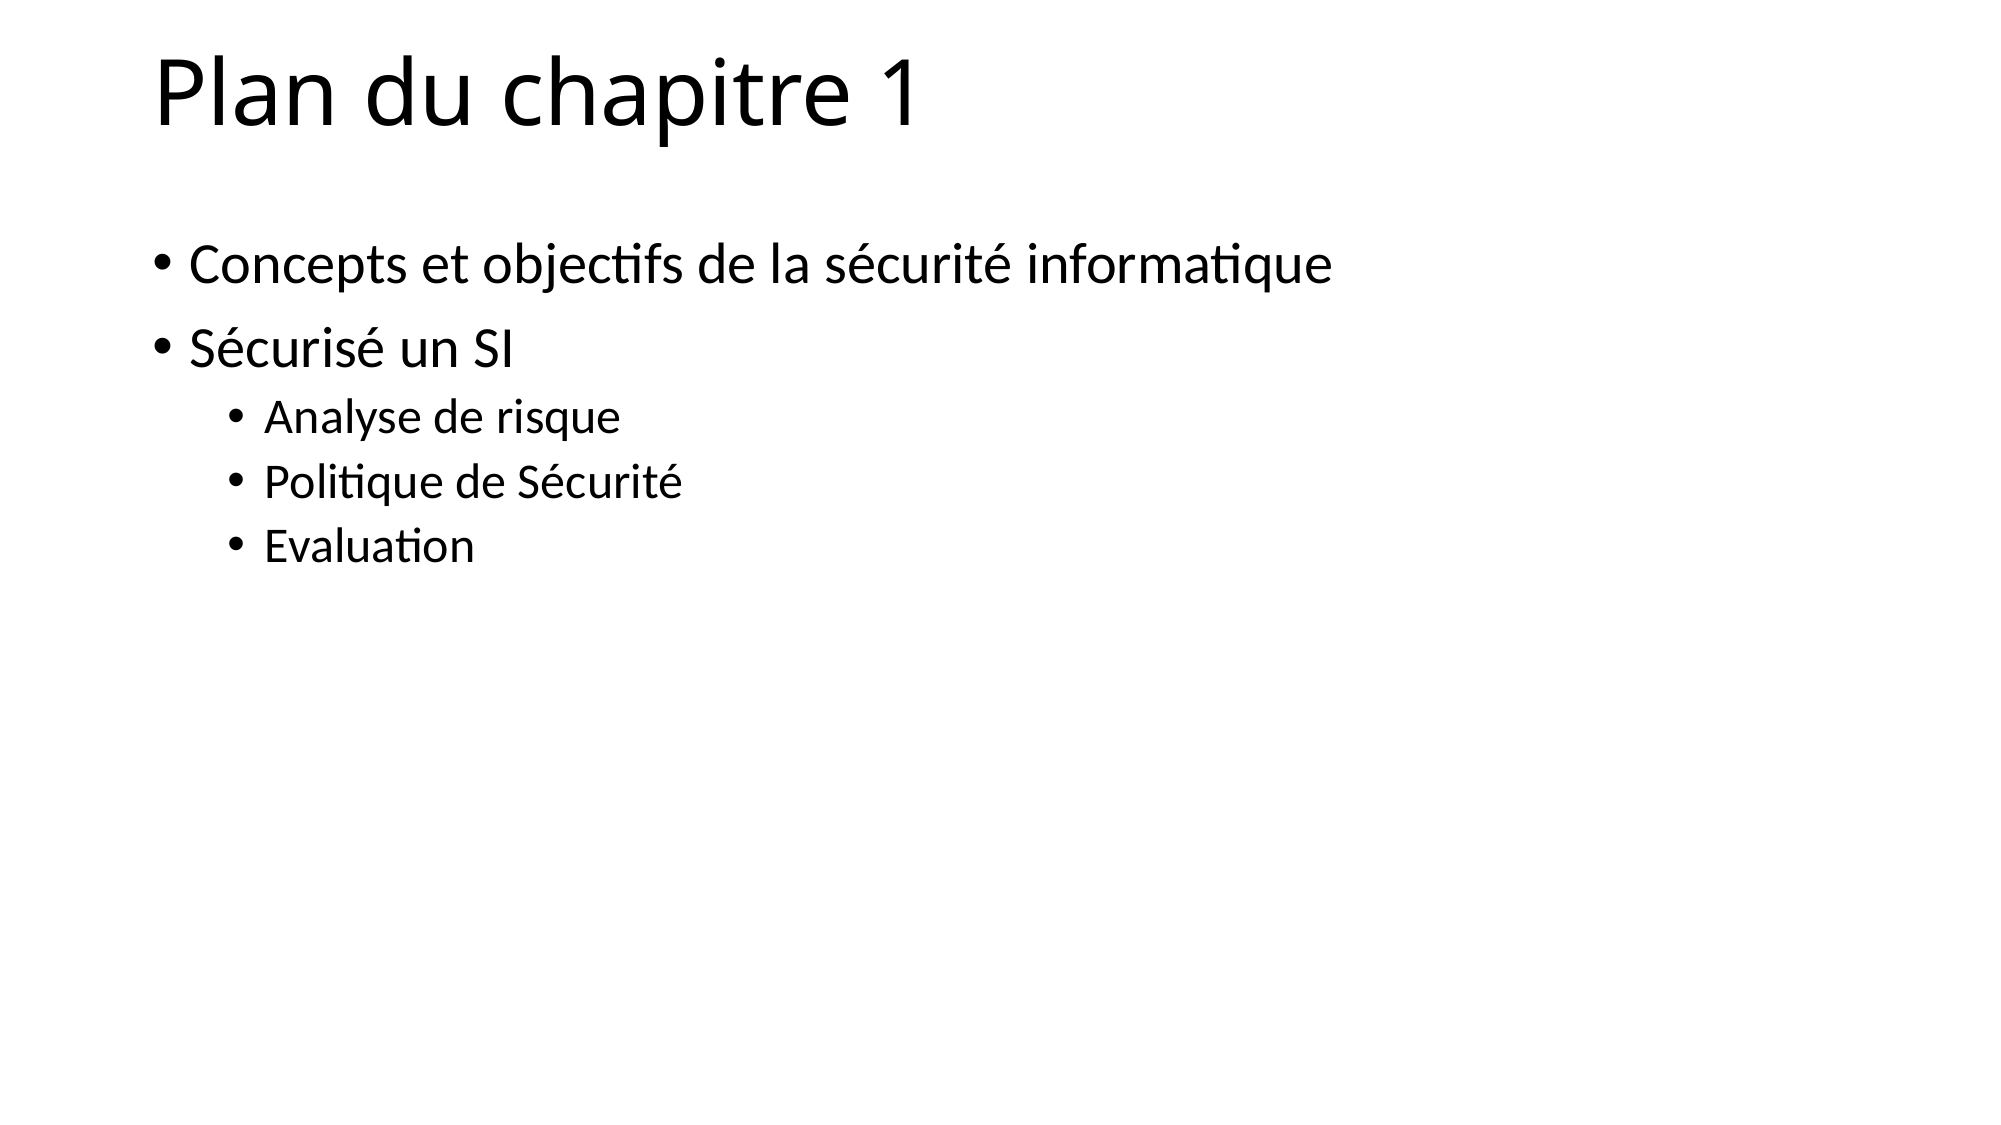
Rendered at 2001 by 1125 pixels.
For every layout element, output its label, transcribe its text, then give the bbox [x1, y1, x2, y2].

list Concepts et objectifs de la sécurité informatique Sécurisé un SI Analyse de risque Politique de Sécurité Evaluation [137, 226, 1863, 1068]
title Plan du chapitre 1 [137, 32, 1863, 160]
